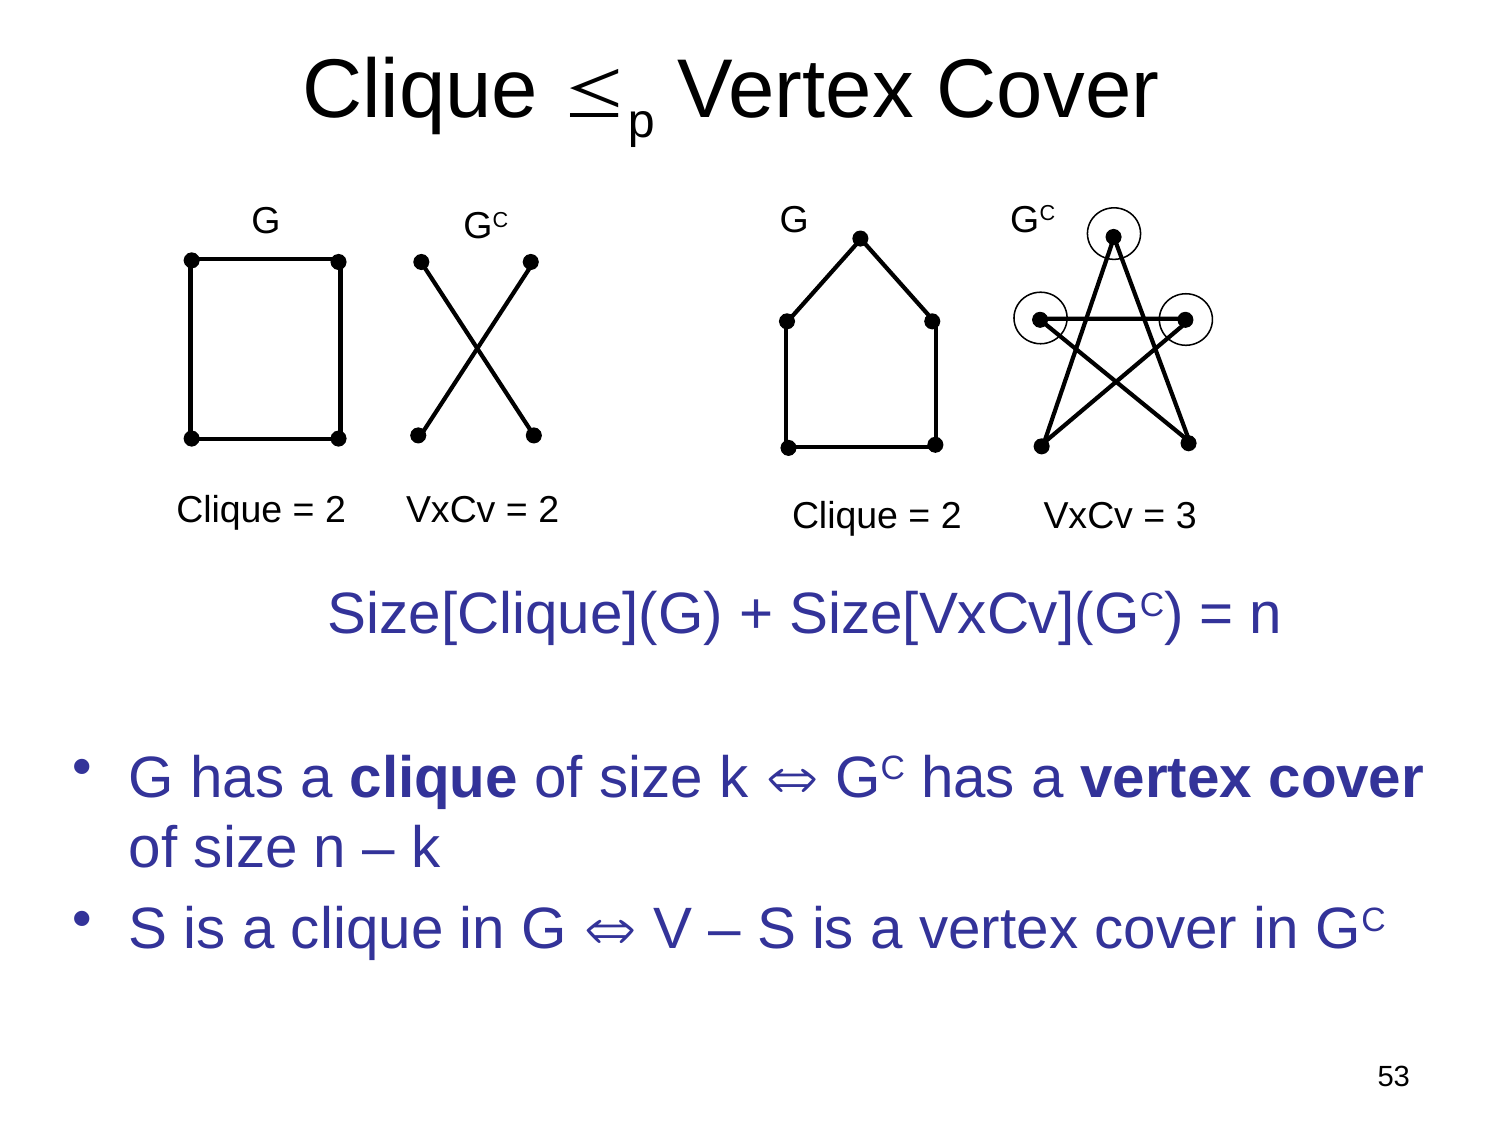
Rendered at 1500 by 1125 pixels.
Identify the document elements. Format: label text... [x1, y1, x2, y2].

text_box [1013, 207, 1213, 346]
text_box GC [448, 193, 524, 253]
text_box GC [995, 187, 1071, 247]
slide_number 53 [1074, 1072, 1426, 1103]
text_box Clique = 2 [777, 484, 977, 544]
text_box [410, 254, 542, 443]
text_box Clique = 2 [161, 477, 361, 538]
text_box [1032, 354, 1196, 454]
title Clique p Vertex Cover [55, 16, 1407, 166]
list Size[Clique](G) + Size[VxCv](GC) = n G has a clique of size k  GC has a vertex cover of size n – k S is a clique in G  V – S is a vertex cover in GC [57, 567, 1460, 1072]
text_box G [236, 188, 296, 249]
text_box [779, 230, 943, 456]
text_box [184, 252, 346, 447]
text_box VxCv = 2 [391, 477, 575, 538]
text_box VxCv = 3 [1028, 484, 1212, 544]
text_box G [764, 187, 824, 247]
